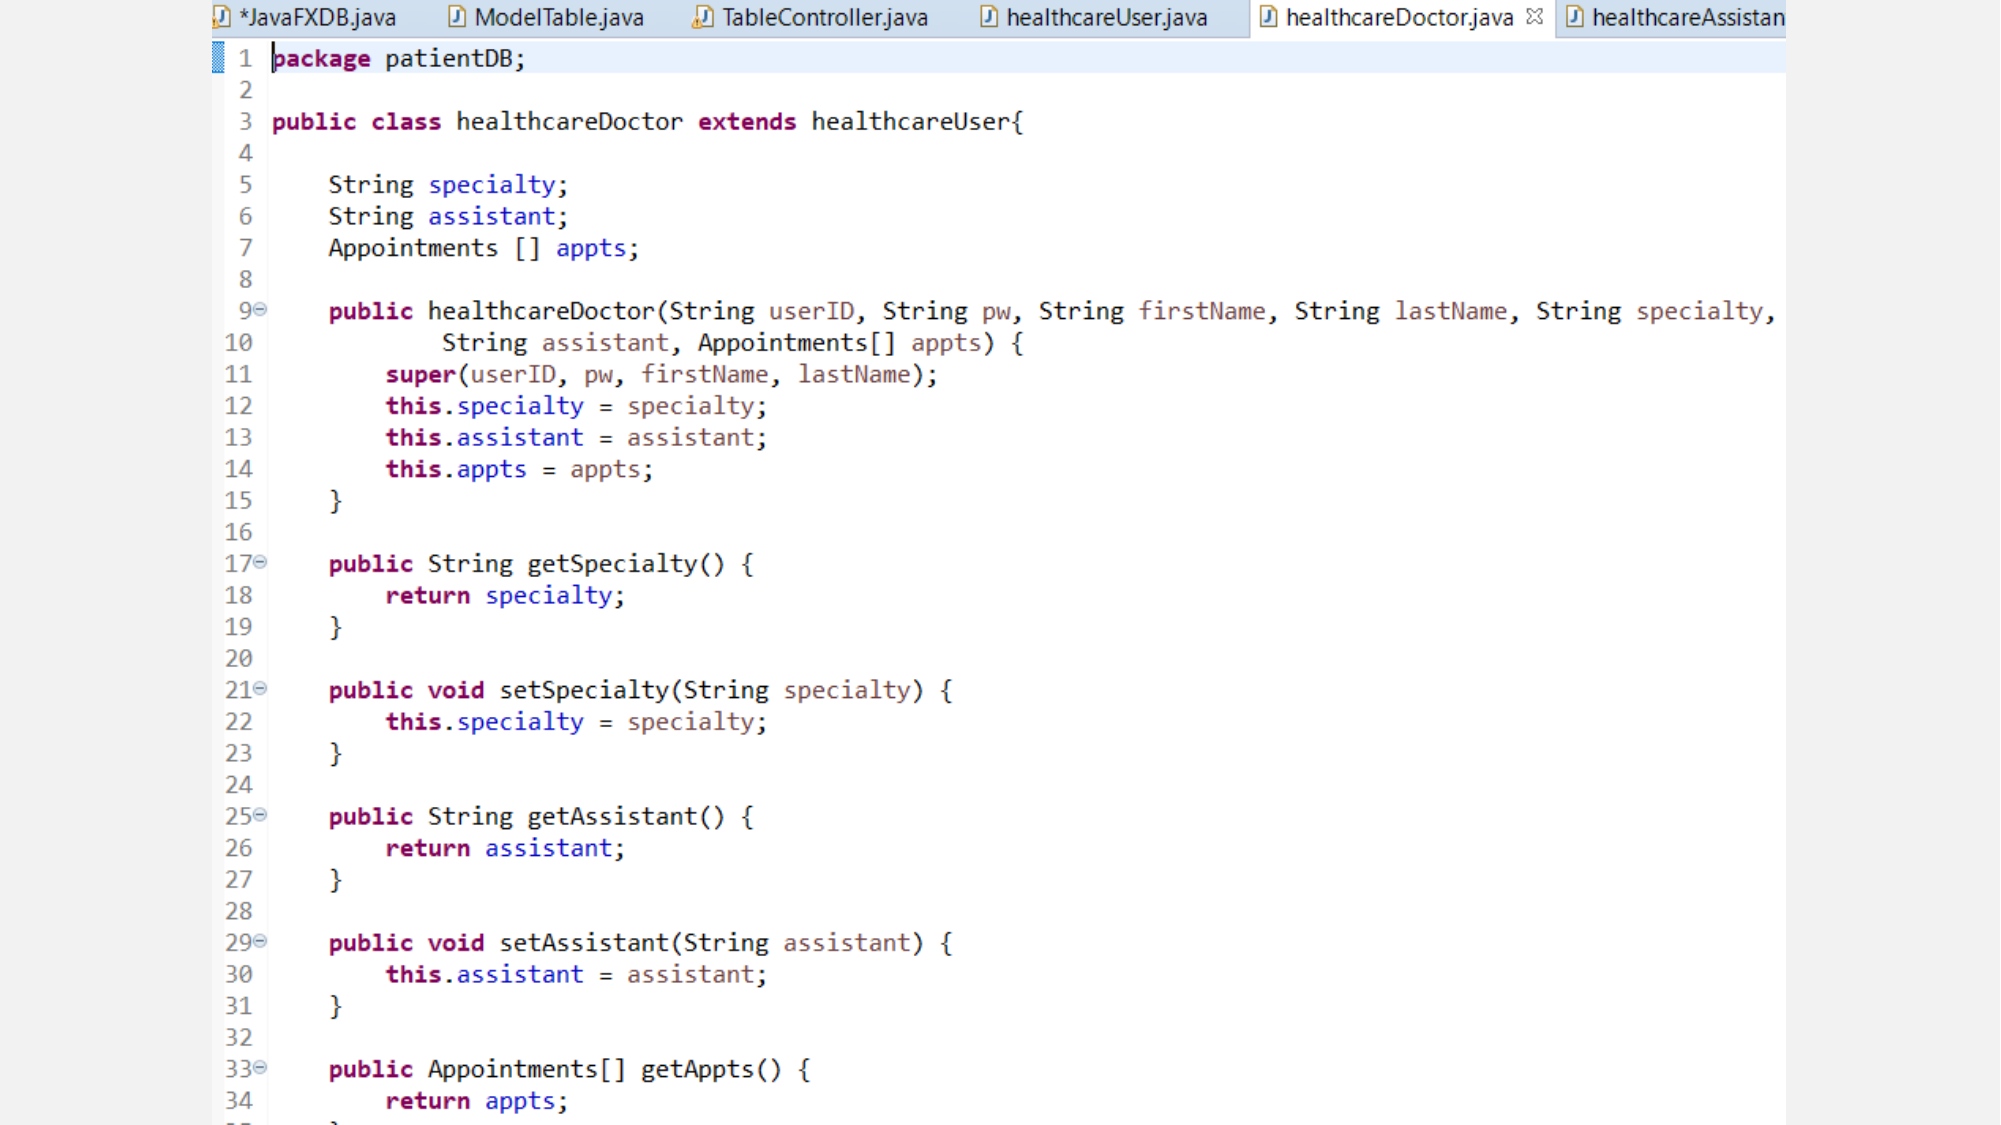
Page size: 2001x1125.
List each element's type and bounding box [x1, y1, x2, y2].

picture [212, 0, 1786, 1125]
